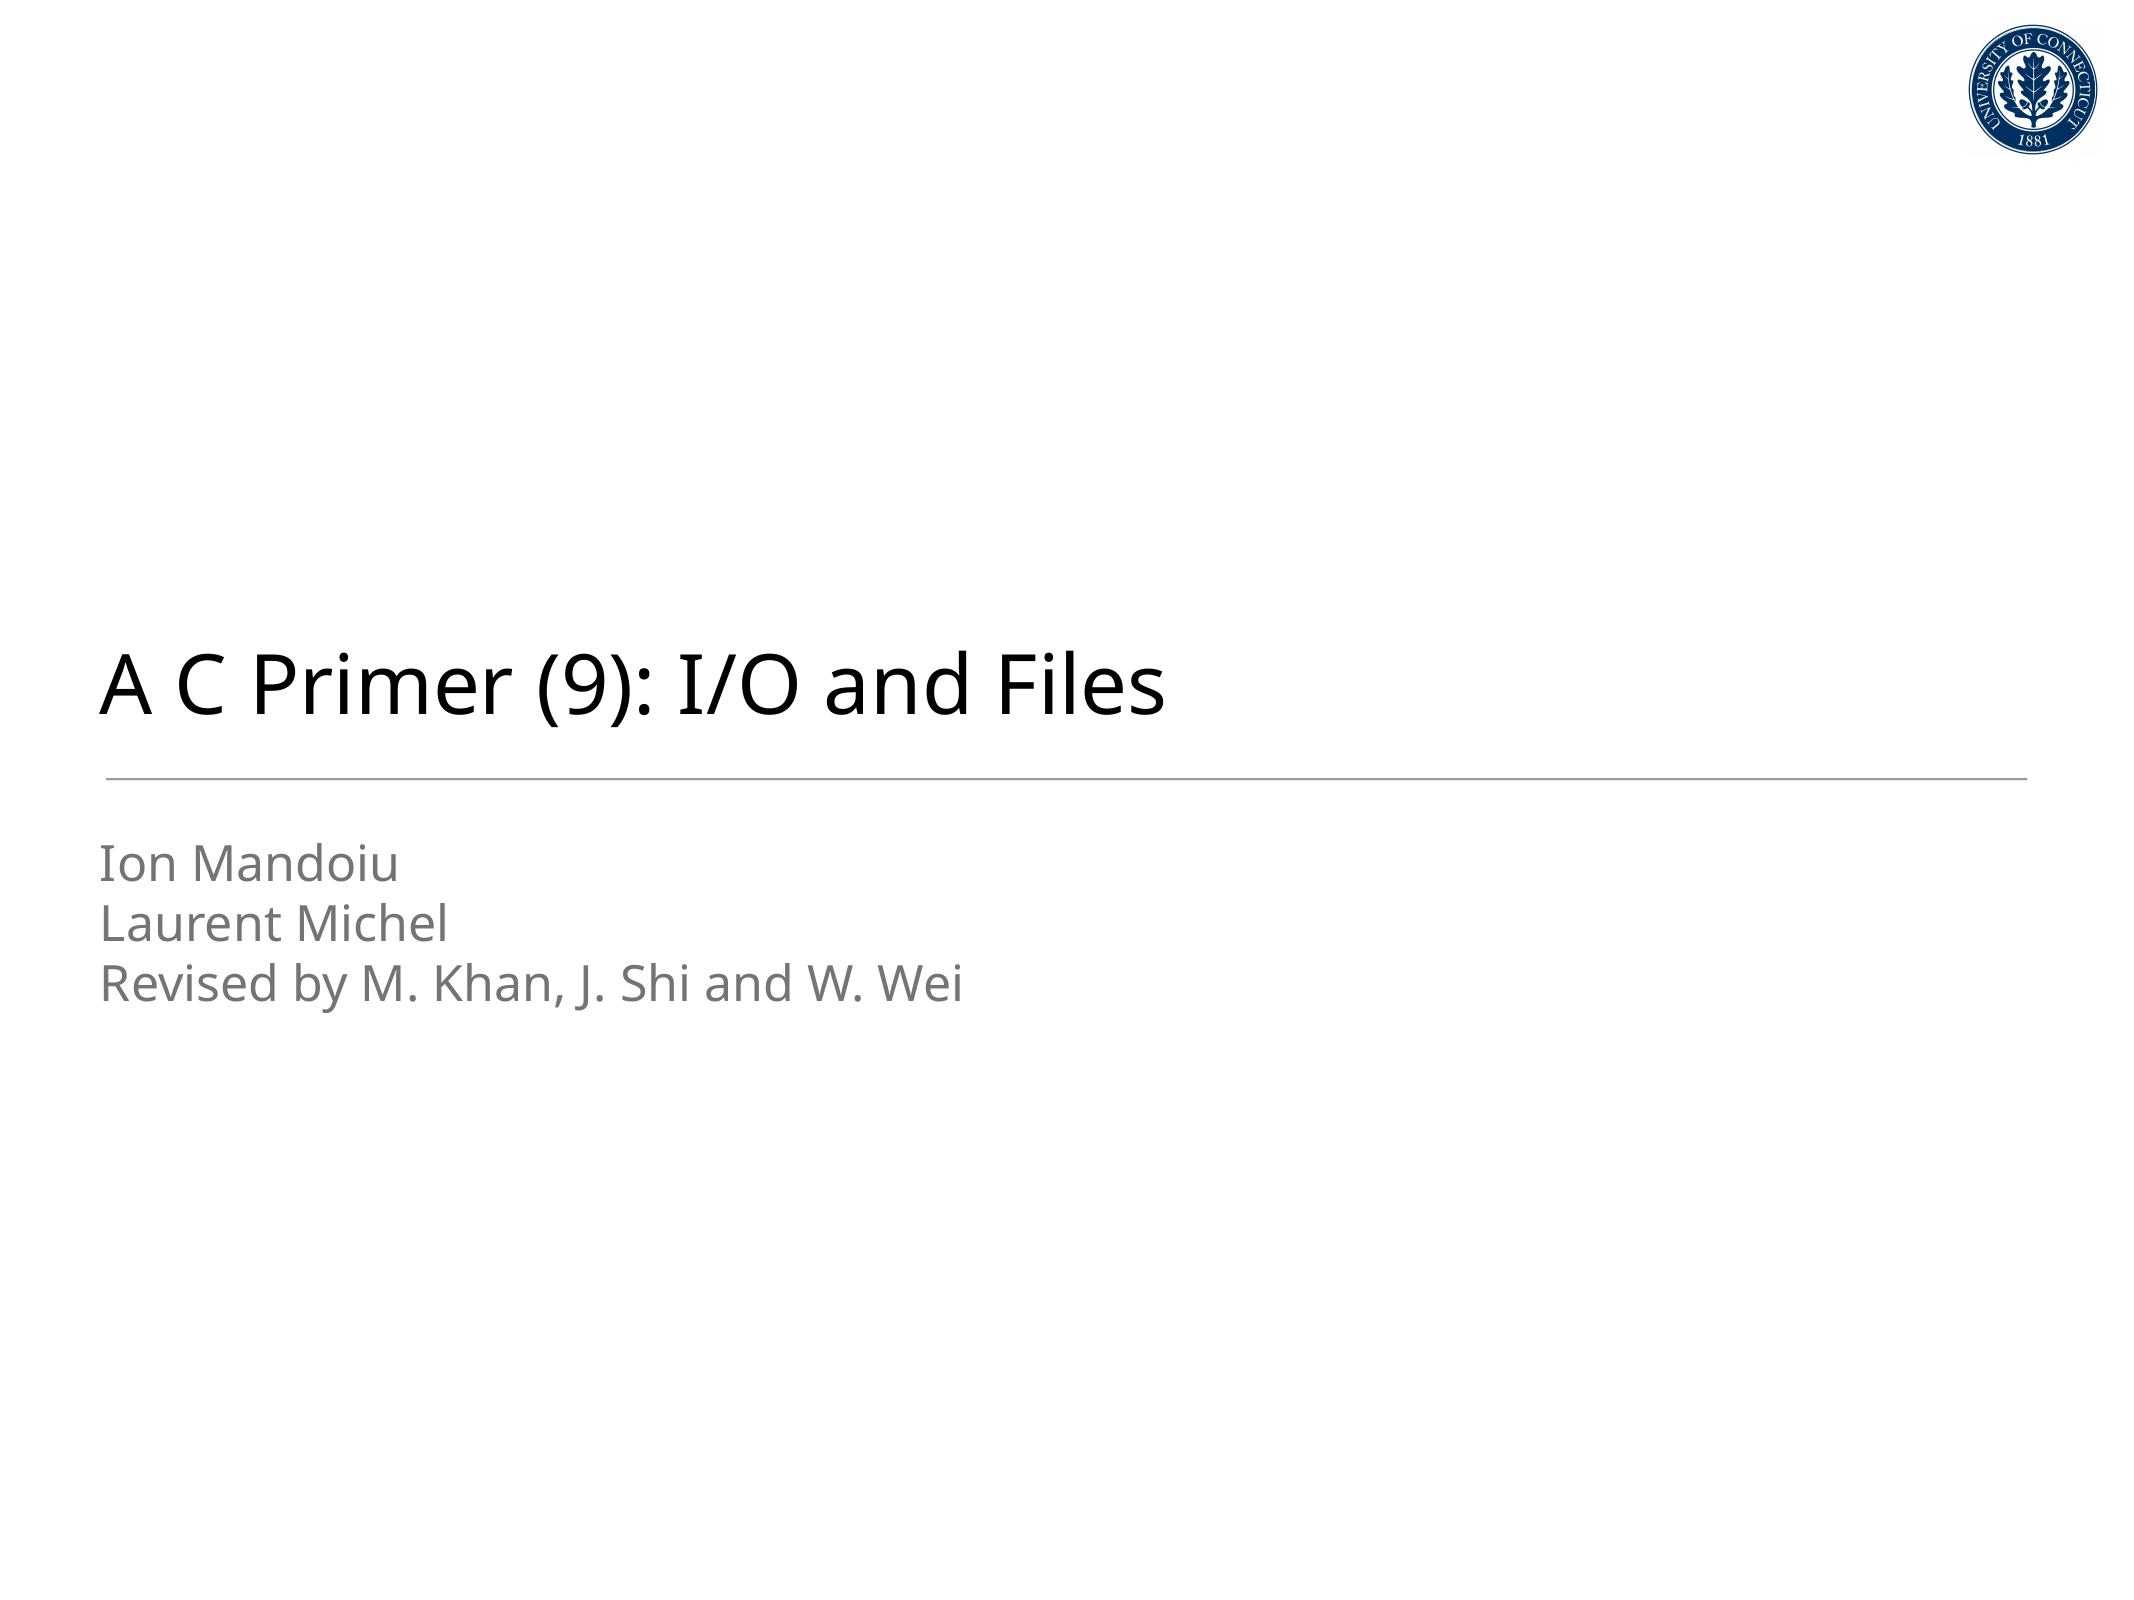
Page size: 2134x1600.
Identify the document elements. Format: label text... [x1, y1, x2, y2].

title A C Primer (9): I/O and Files [93, 216, 2041, 738]
subtitle Ion Mandoiu Laurent Michel Revised by M. Khan, J. Shi and W. Wei [93, 824, 2041, 1347]
picture [1966, 22, 2100, 157]
